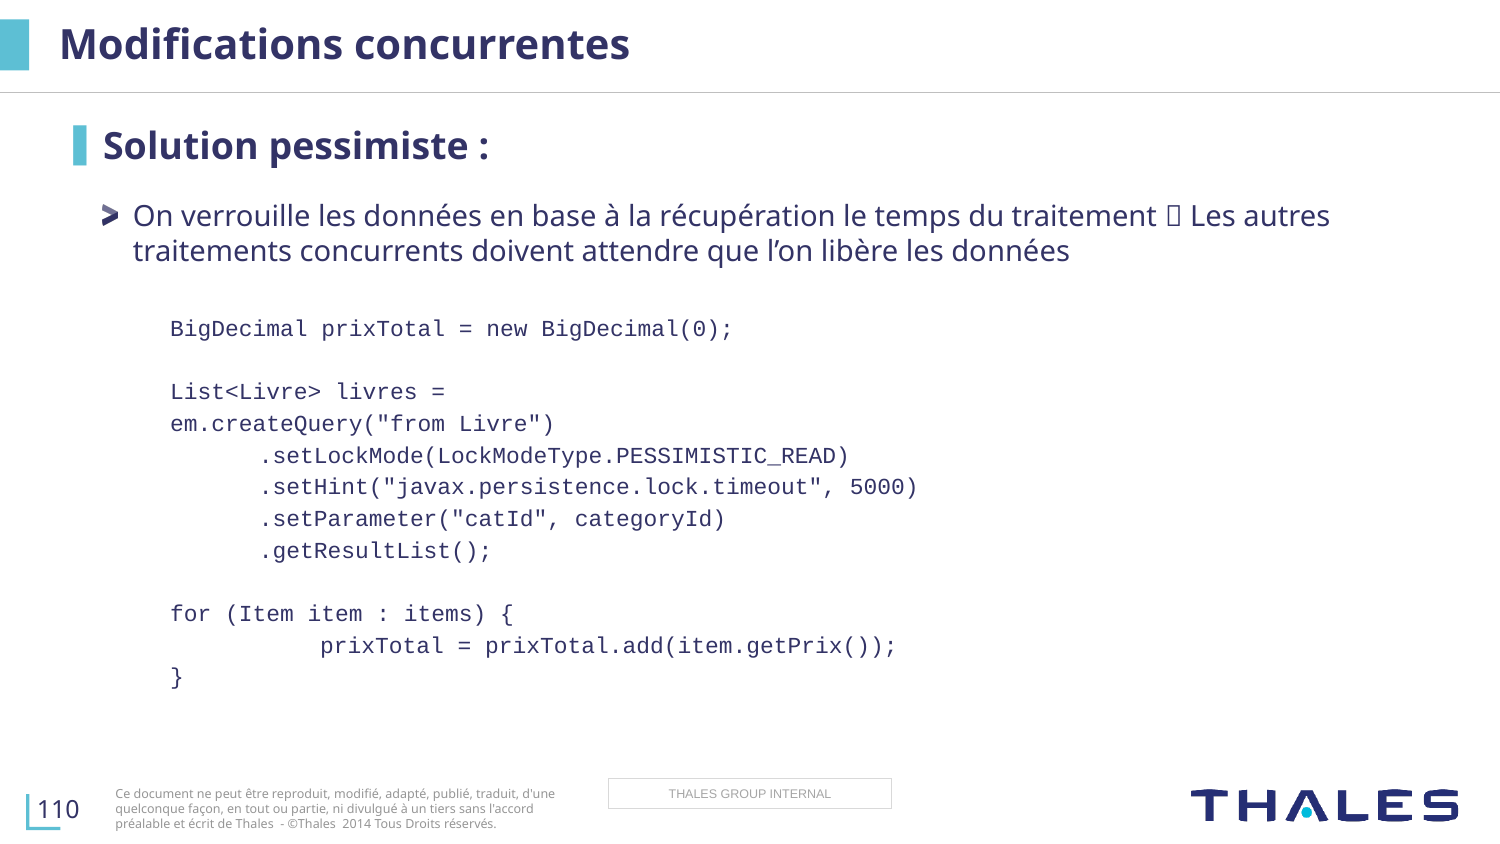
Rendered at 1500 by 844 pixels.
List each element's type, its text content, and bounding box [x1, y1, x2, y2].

list Solution pessimiste : On verrouille les données en base à la récupération le temps du traitement  Les autres traitements concurrents doivent attendre que l’on libère les données [27, 112, 1469, 762]
picture [1183, 778, 1467, 833]
title Modifications concurrentes [43, 0, 1467, 93]
picture [102, 204, 118, 226]
text_box BigDecimal prixTotal = new BigDecimal(0); List<Livre> livres = em.createQuery("from Livre") .setLockMode(LockModeType.PESSIMISTIC_READ) .setHint("javax.persistence.lock.timeout", 5000) .setParameter("catId", categoryId) .getResultList(); for (Item item : items) { prixTotal = prixTotal.add(item.getPrix()); } [126, 306, 1059, 716]
